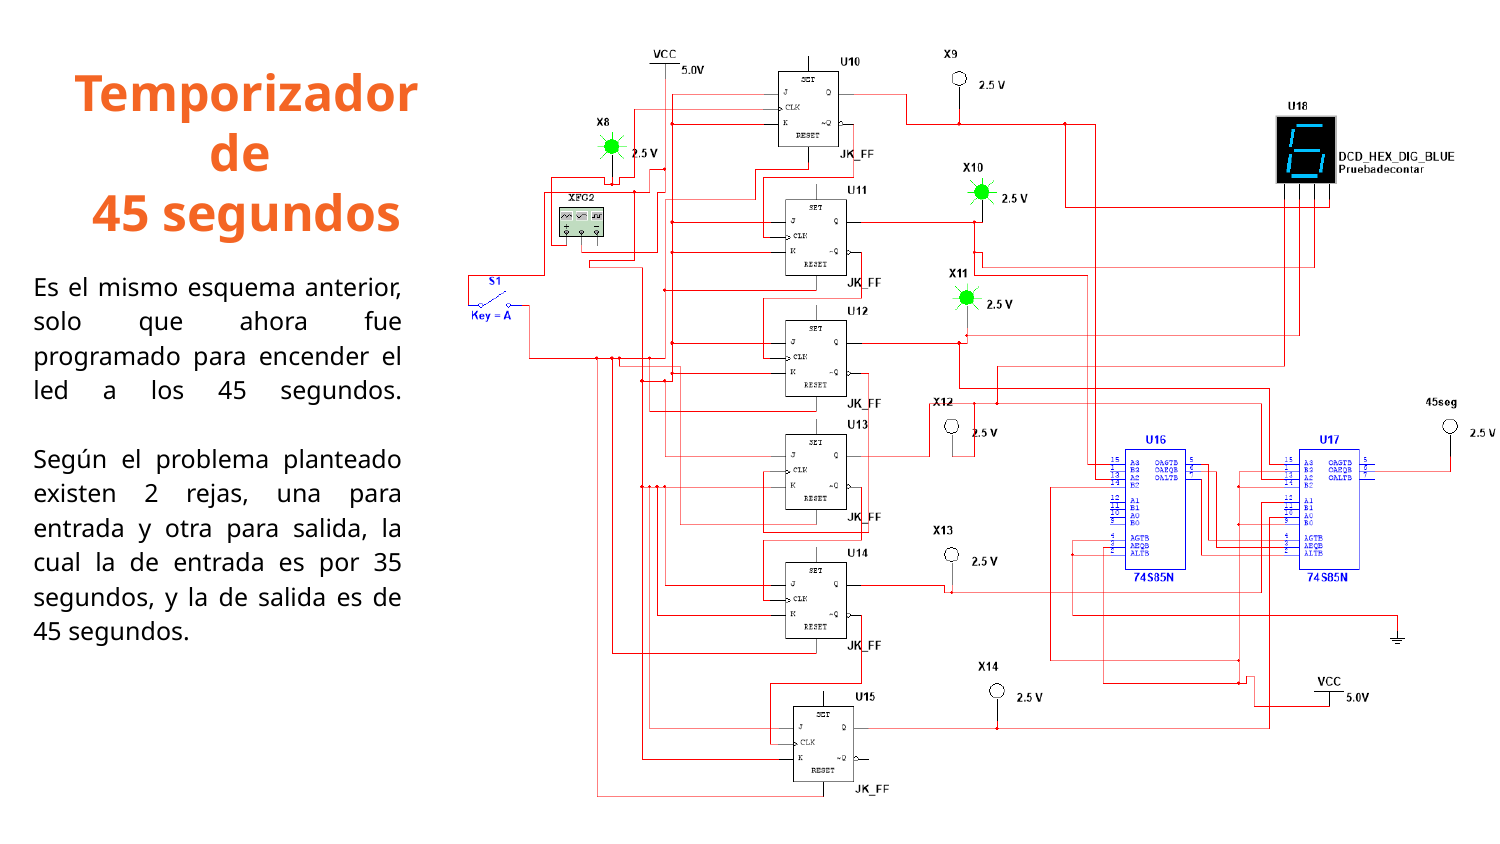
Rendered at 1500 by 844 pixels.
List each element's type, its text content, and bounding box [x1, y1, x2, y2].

picture [467, 47, 1500, 797]
title Es el mismo esquema anterior, solo que ahora fue programado para encender el led a los 45 segundos. Según el problema planteado existen 2 rejas, una para entrada y otra para salida, la cual la de entrada es por 35 segundos, y la de salida es de 45 segundos. [18, 251, 418, 824]
title Temporizador de 45 segundos [26, 46, 466, 173]
